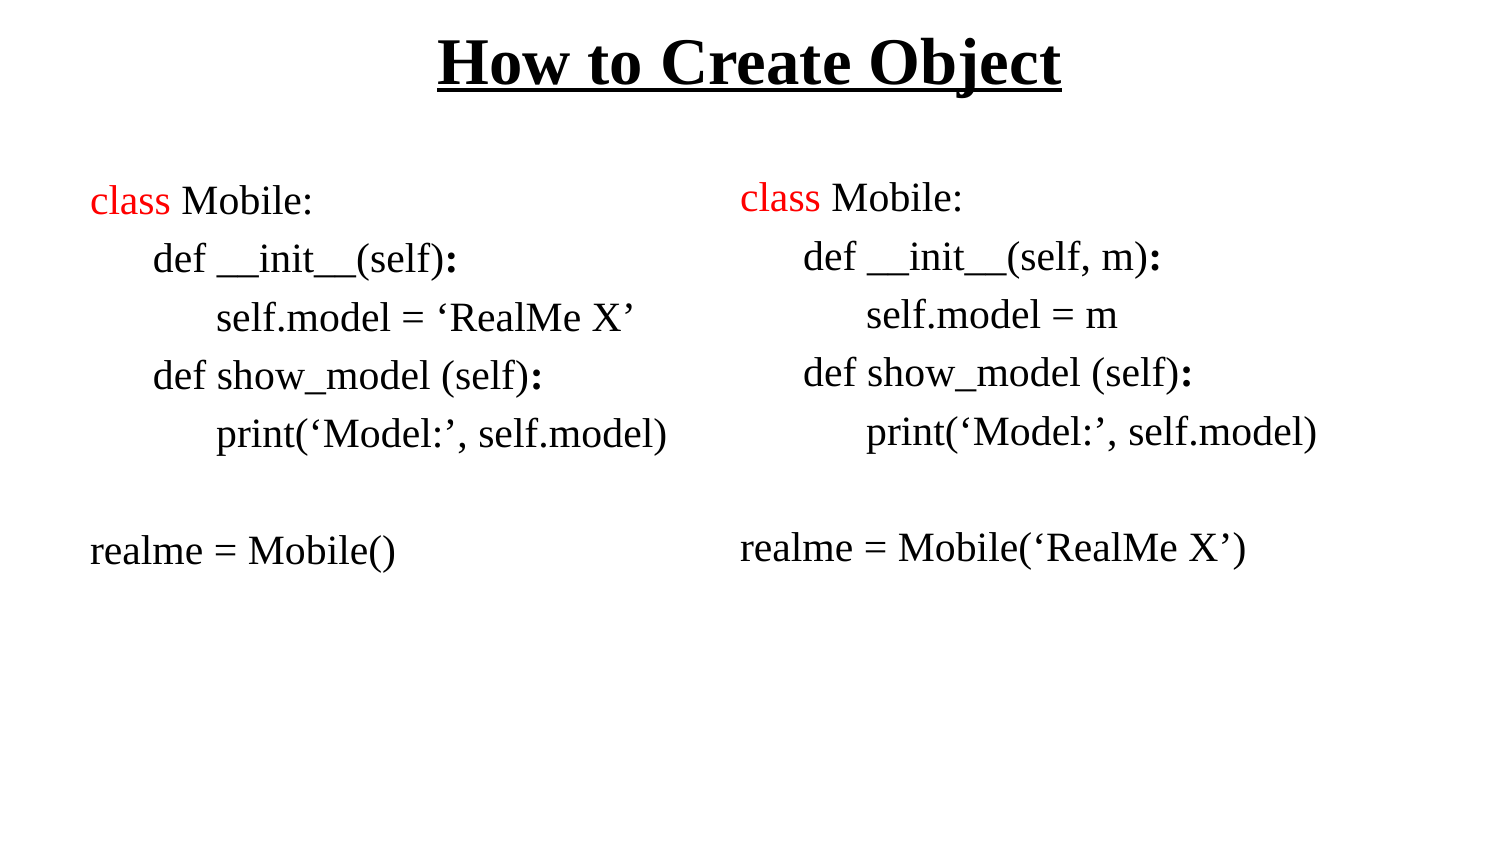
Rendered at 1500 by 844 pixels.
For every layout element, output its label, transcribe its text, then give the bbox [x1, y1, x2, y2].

text_box class Mobile: def __init__(self): self.model = ‘RealMe X’ def show_model (self): print(‘Model:’, self.model) realme = Mobile() [74, 165, 763, 797]
title How to Create Object [75, 6, 1425, 110]
list class Mobile: def __init__(self, m): self.model = m def show_model (self): print(‘Model:’, self.model) realme = Mobile(‘RealMe X’) [725, 162, 1400, 795]
